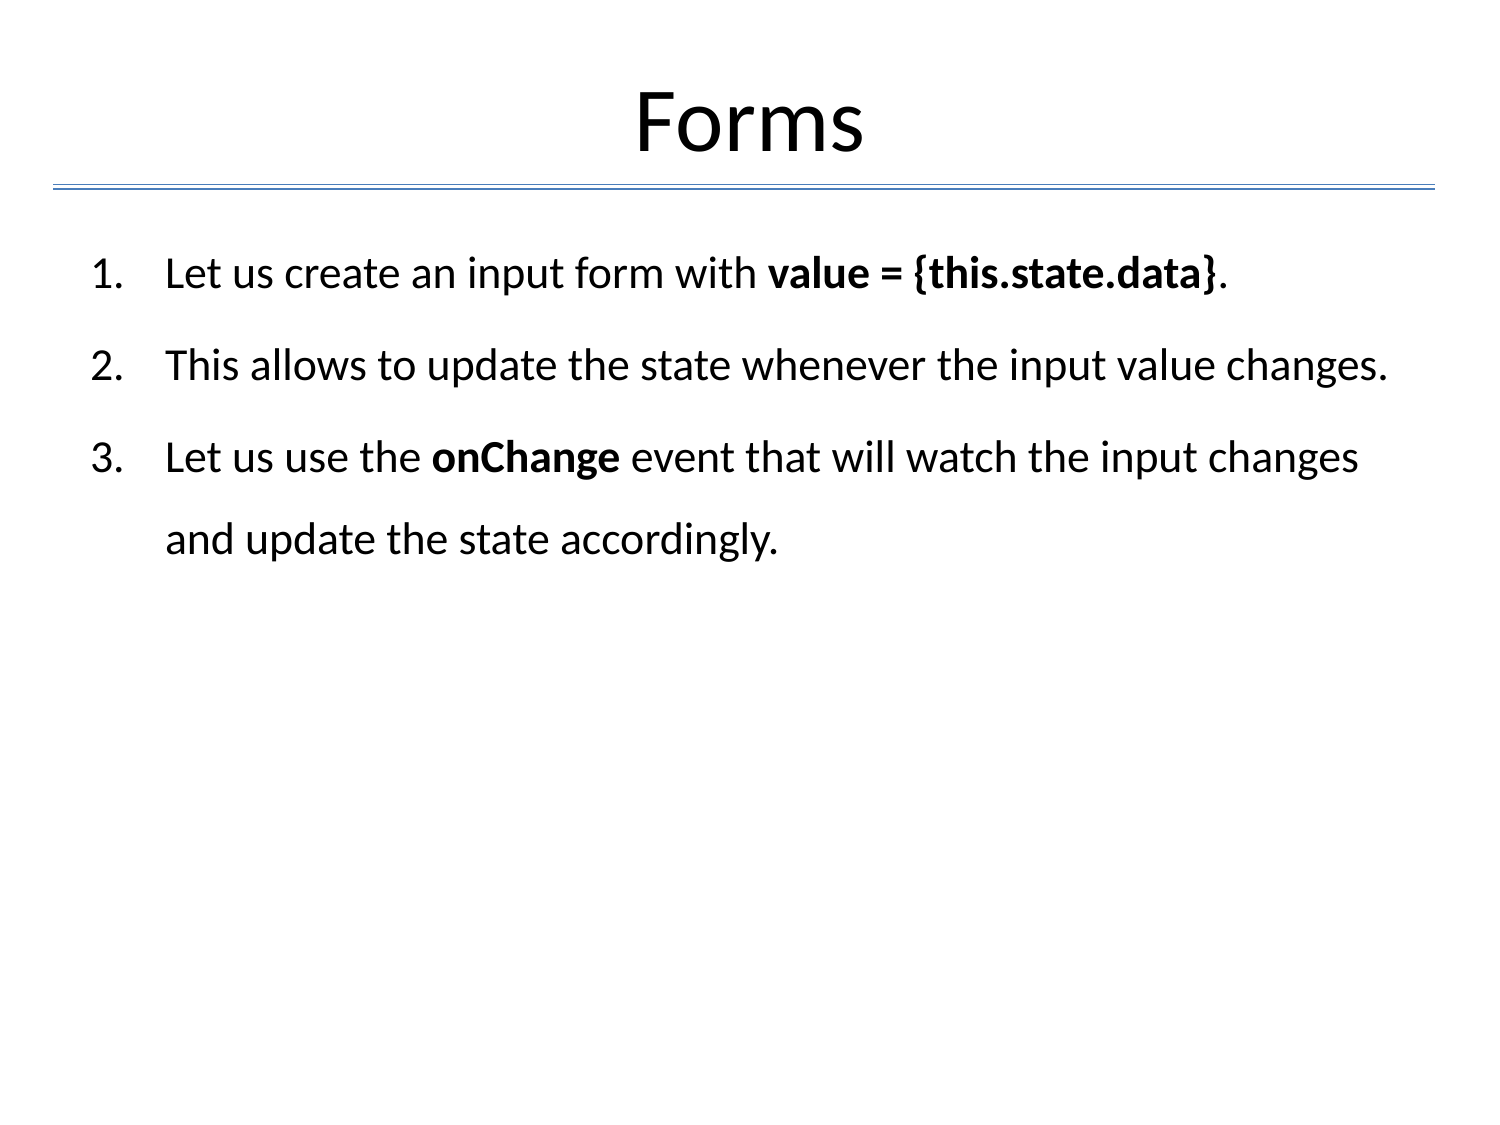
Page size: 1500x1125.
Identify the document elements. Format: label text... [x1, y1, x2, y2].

list Let us create an input form with value = {this.state.data}. This allows to update the state whenever the input value changes. Let us use the onChange event that will watch the input changes and update the state accordingly. [75, 208, 1425, 1083]
title Forms [75, 45, 1425, 185]
